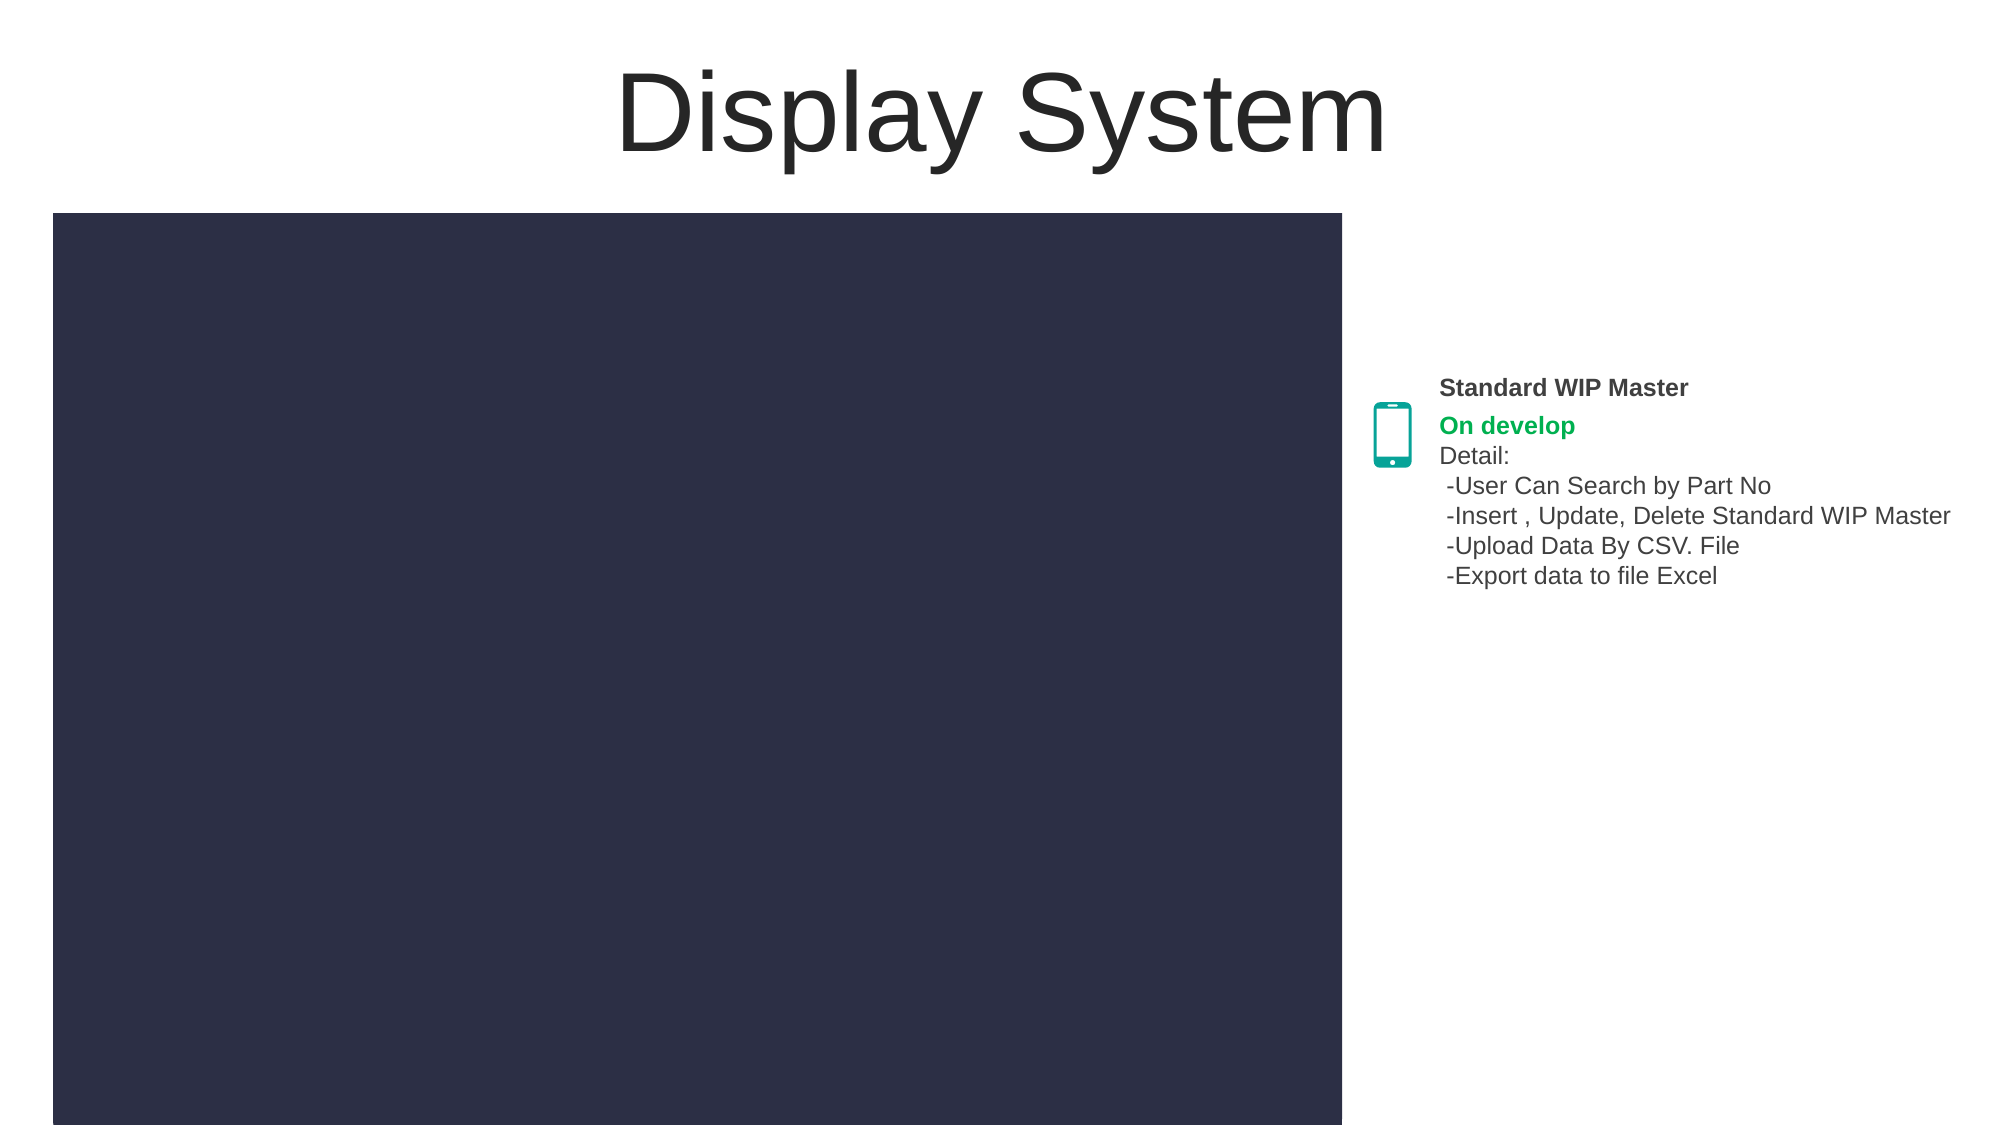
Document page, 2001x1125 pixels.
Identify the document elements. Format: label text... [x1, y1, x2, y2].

text_box [51, 212, 1344, 1125]
text_box [1372, 401, 1413, 469]
list Display System [53, 55, 1952, 175]
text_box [1424, 364, 1988, 600]
